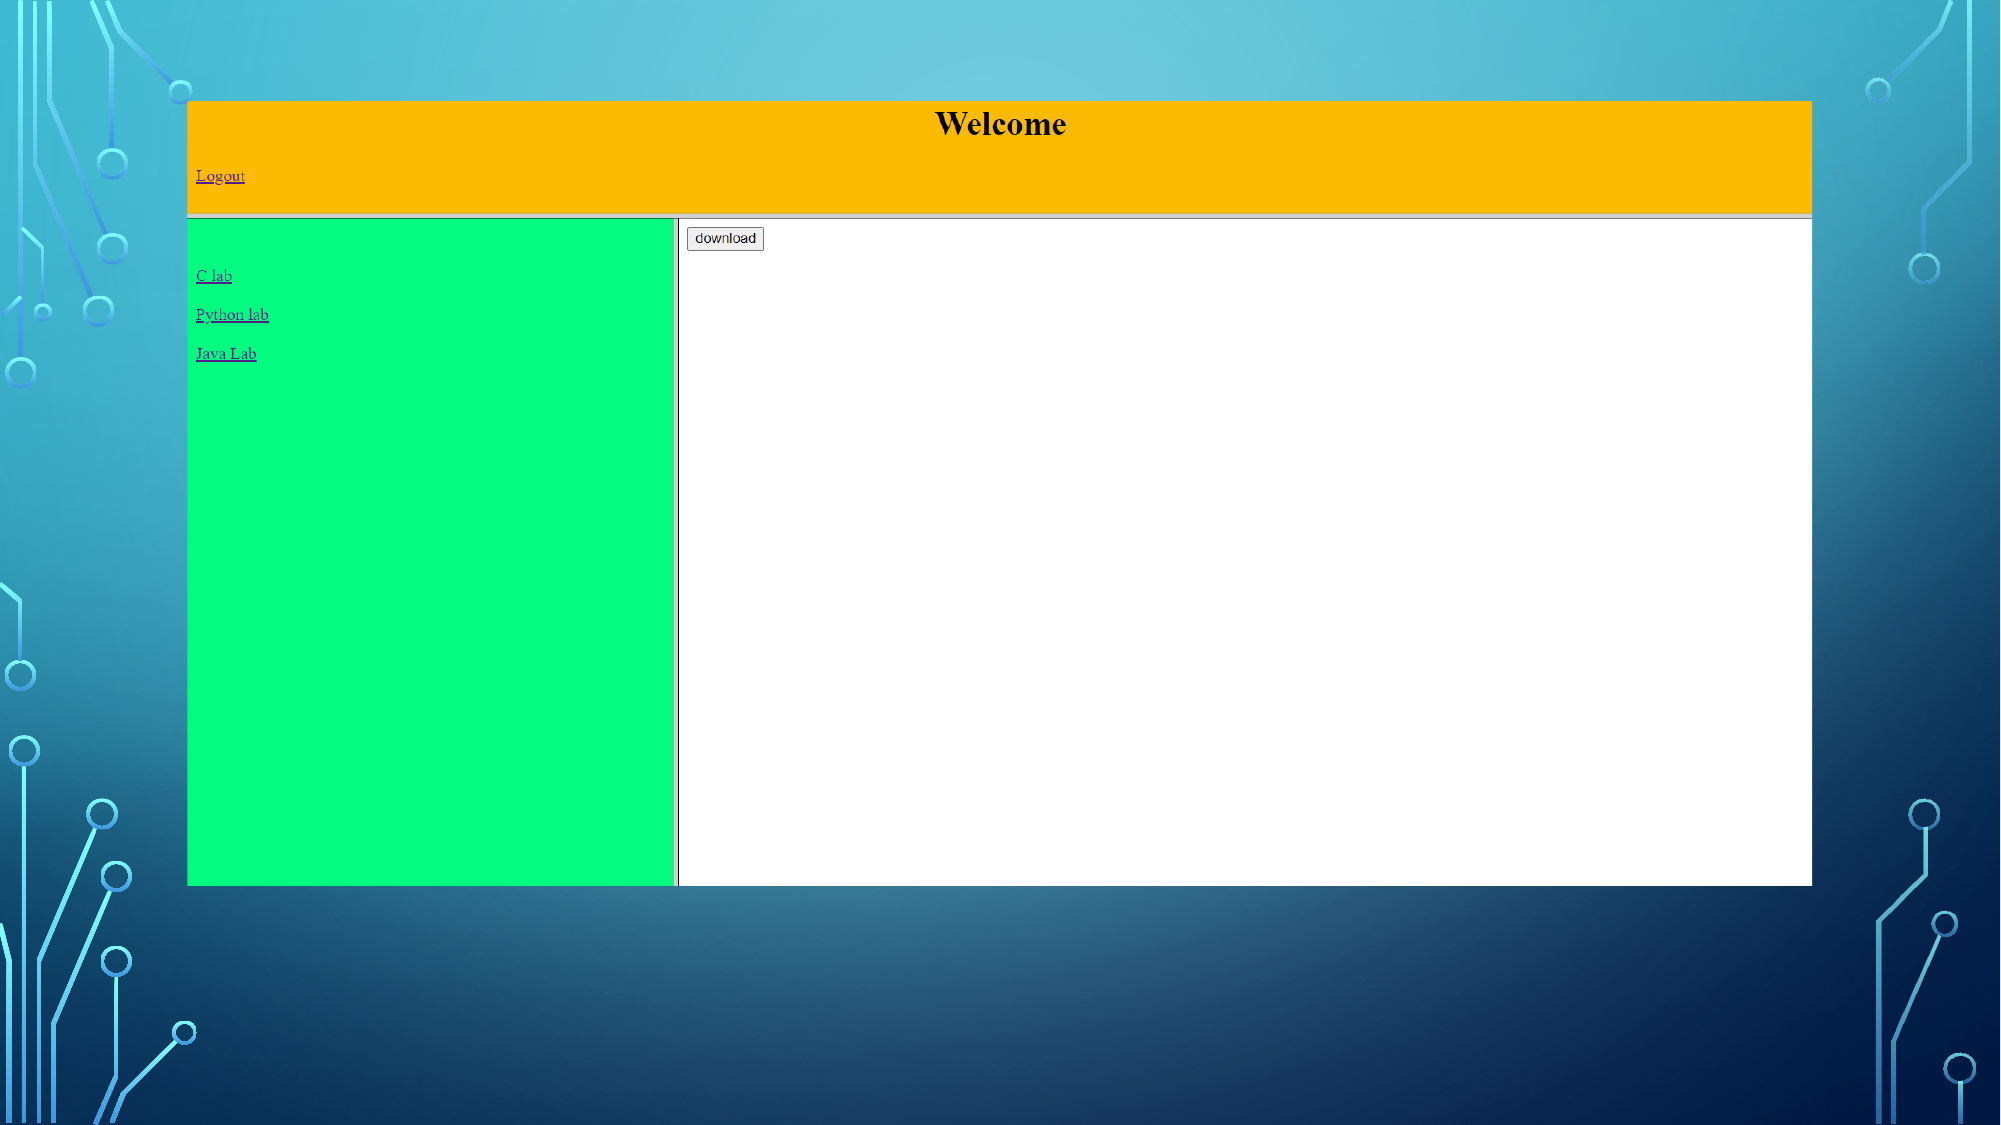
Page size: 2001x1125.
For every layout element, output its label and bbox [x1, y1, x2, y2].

list [186, 101, 1813, 886]
